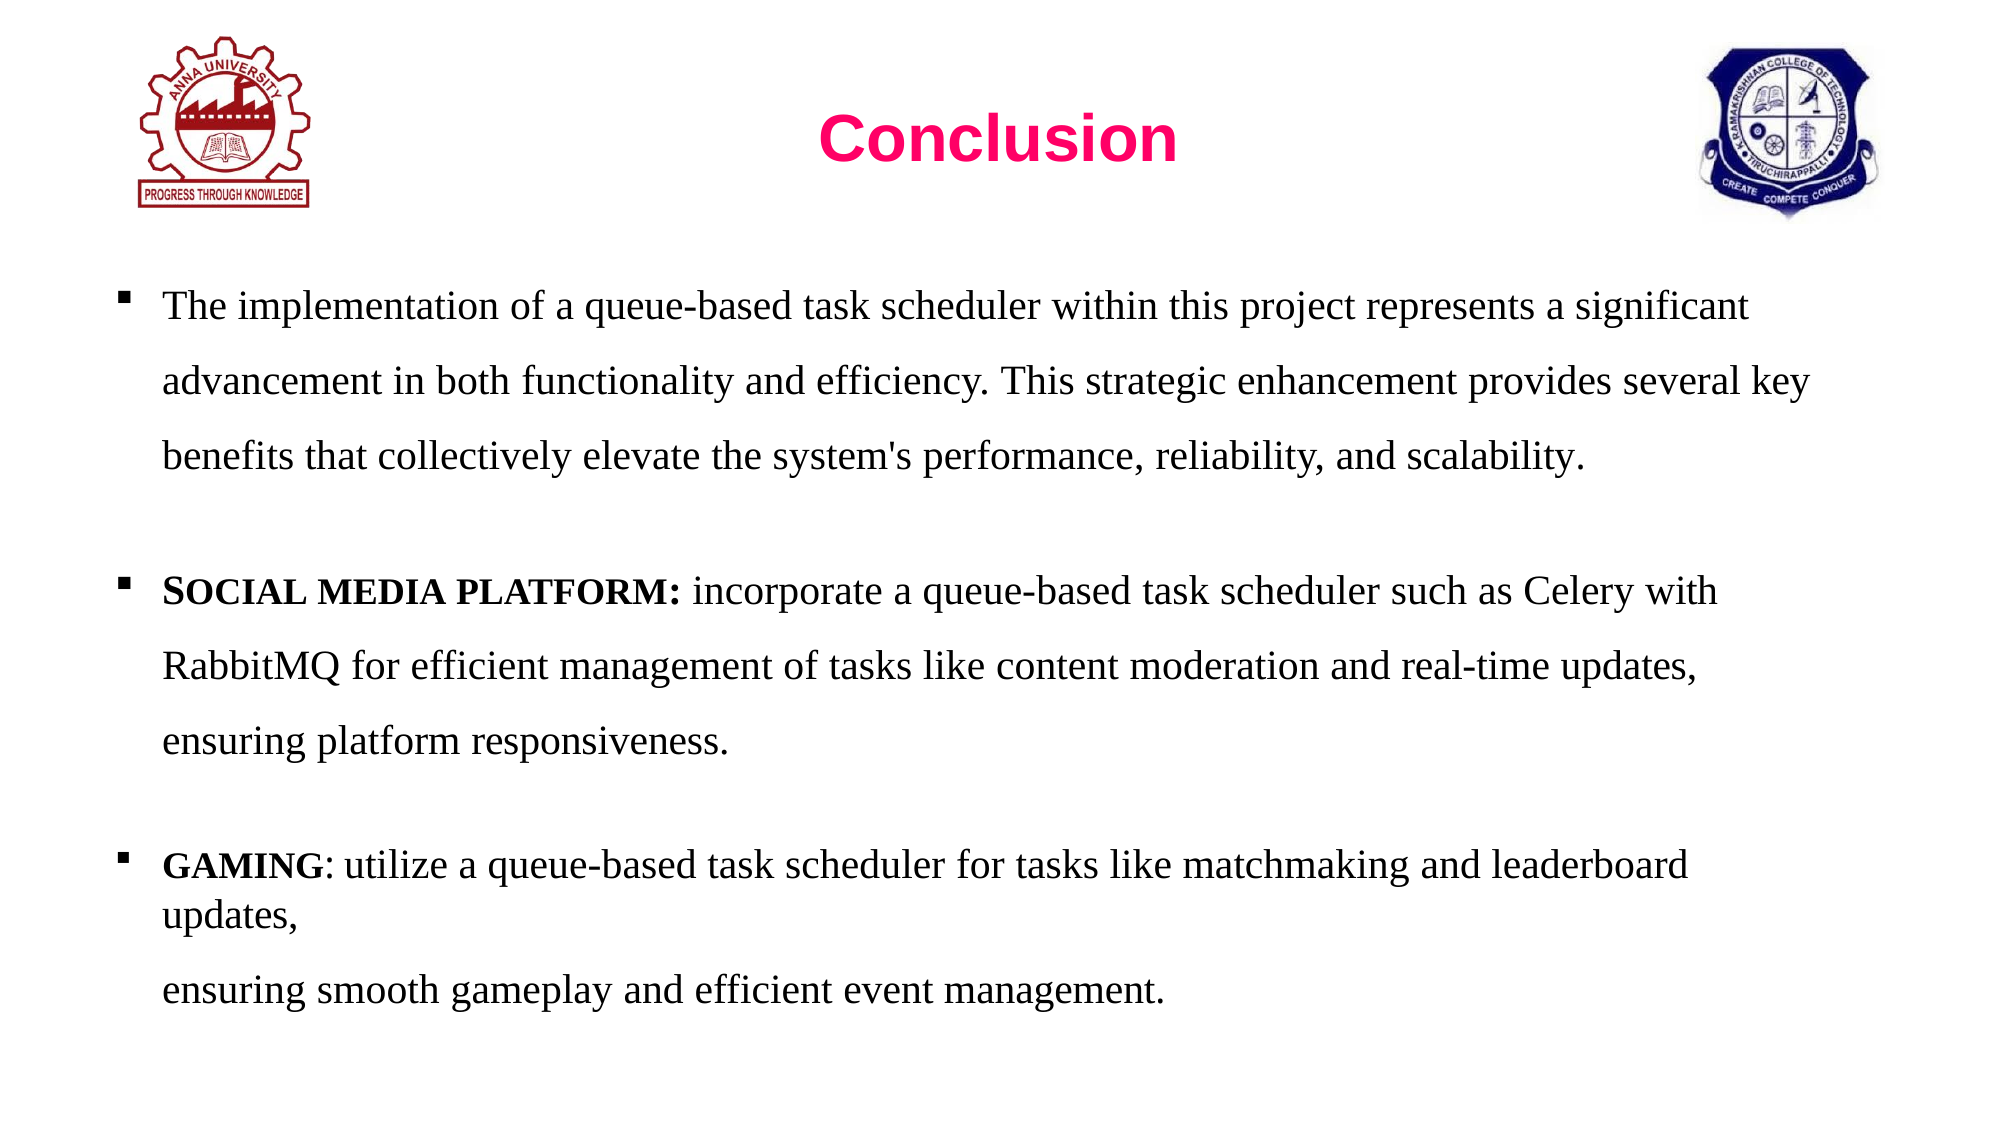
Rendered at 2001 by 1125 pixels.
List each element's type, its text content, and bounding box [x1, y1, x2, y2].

picture [1695, 42, 1886, 224]
picture [137, 36, 312, 208]
title Conclusion [382, 39, 1591, 250]
text_box The implementation of a queue-based task scheduler within this project represents a significant advancement in both functionality and efficiency. This strategic enhancement provides several key benefits that collectively elevate the system's performance, reliability, and scalability. SOCIAL MEDIA PLATFORM: incorporate a queue-based task scheduler such as Celery with RabbitMQ for efficient management of tasks like content moderation and real-time updates, ensuring platform responsiveness. GAMING: utilize a queue-based task scheduler for tasks like matchmaking and leaderboard updates, ensuring smooth gameplay and efficient event management. [112, 250, 1834, 1013]
